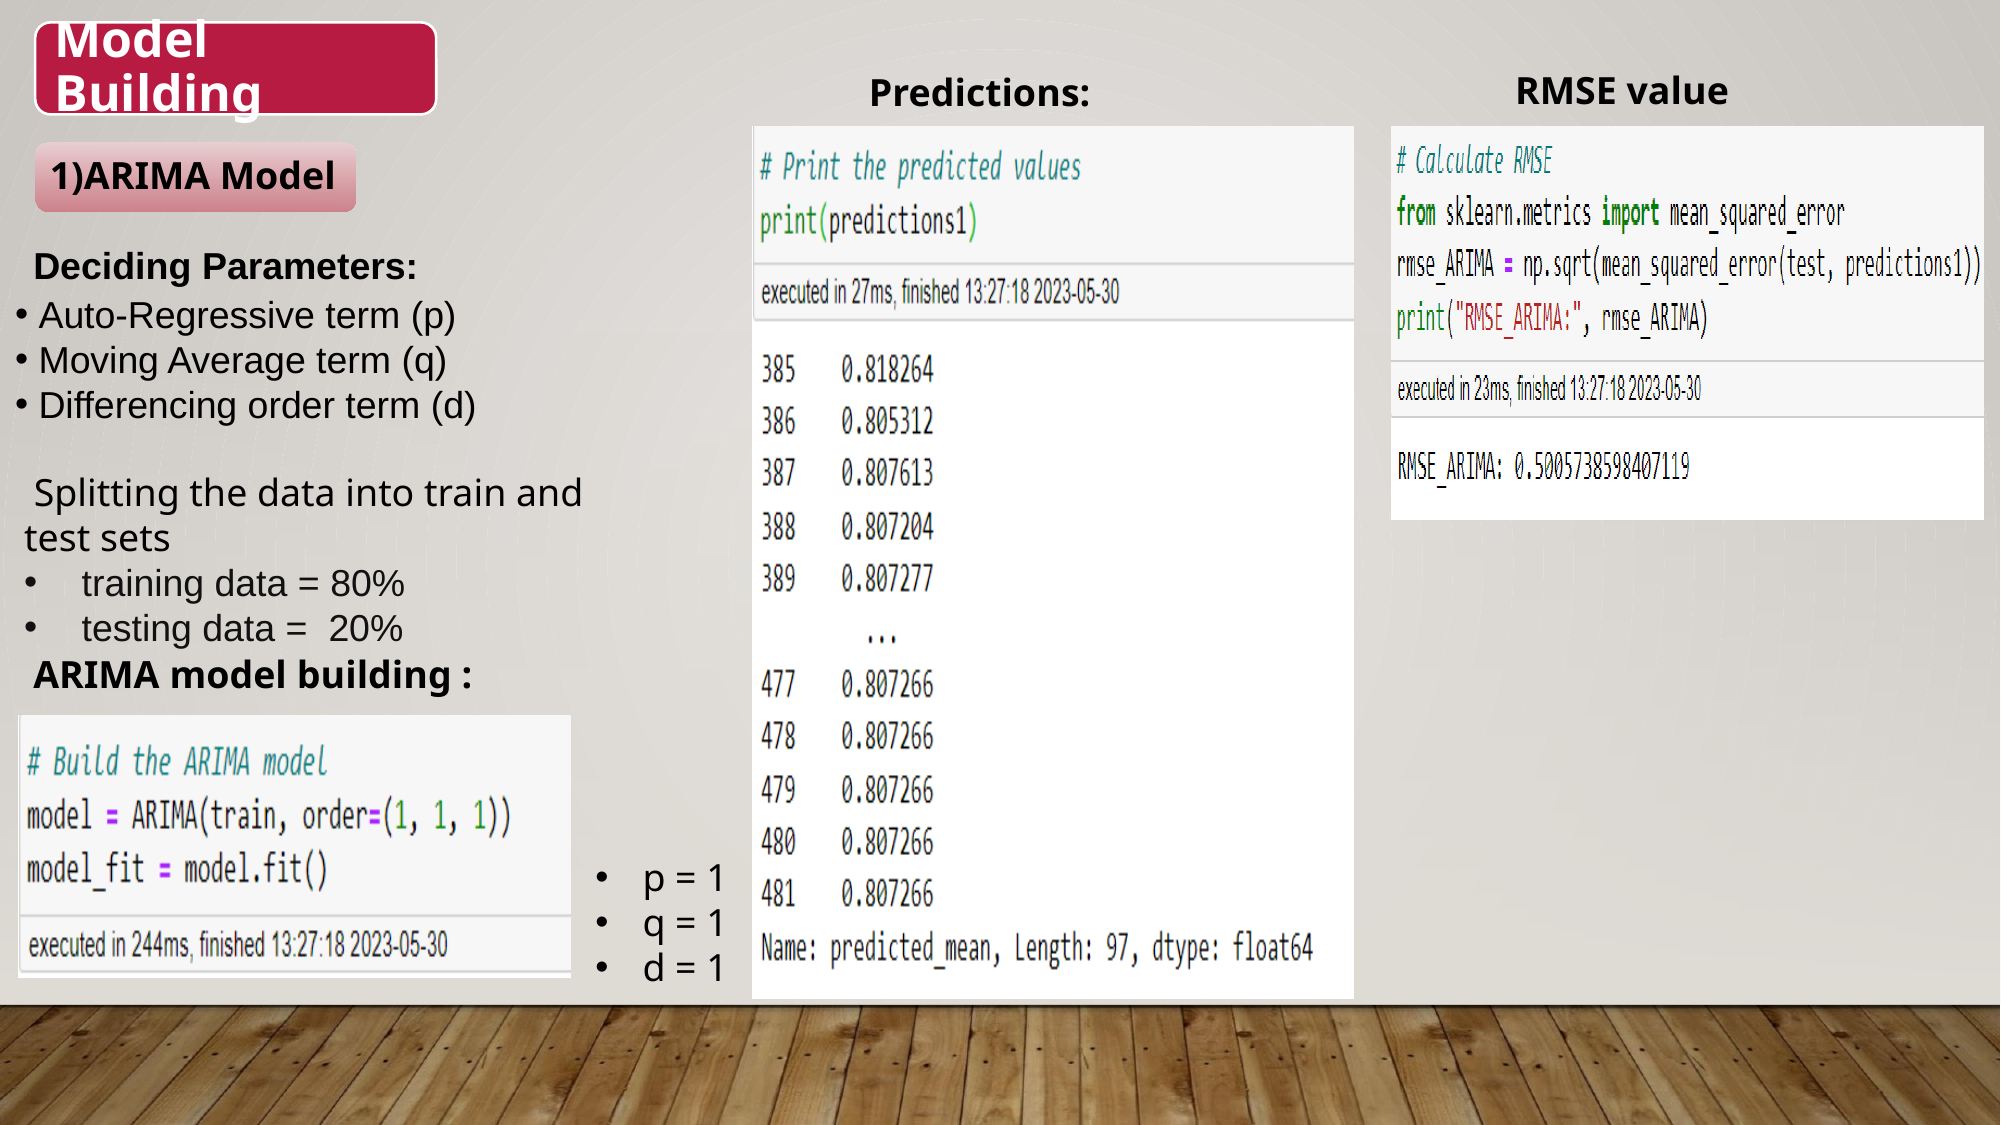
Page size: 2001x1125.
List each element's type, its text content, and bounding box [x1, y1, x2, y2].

picture [1391, 125, 1984, 520]
text_box Predictions: [853, 61, 1107, 122]
picture [18, 714, 571, 978]
text_box Splitting the data into train and test sets training data = 80% testing data = 20% [9, 461, 671, 702]
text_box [34, 142, 356, 212]
picture [752, 125, 1354, 999]
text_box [34, 22, 437, 115]
picture [0, 1005, 2000, 1125]
text_box Deciding Parameters: [18, 234, 483, 283]
text_box p = 1 q = 1 d = 1 [580, 846, 981, 1042]
text_box RMSE value [1500, 59, 1927, 120]
text_box Auto-Regressive term (p) Moving Average term (q) Differencing order term (d) [0, 283, 747, 478]
text_box ARIMA model building : [18, 643, 504, 704]
